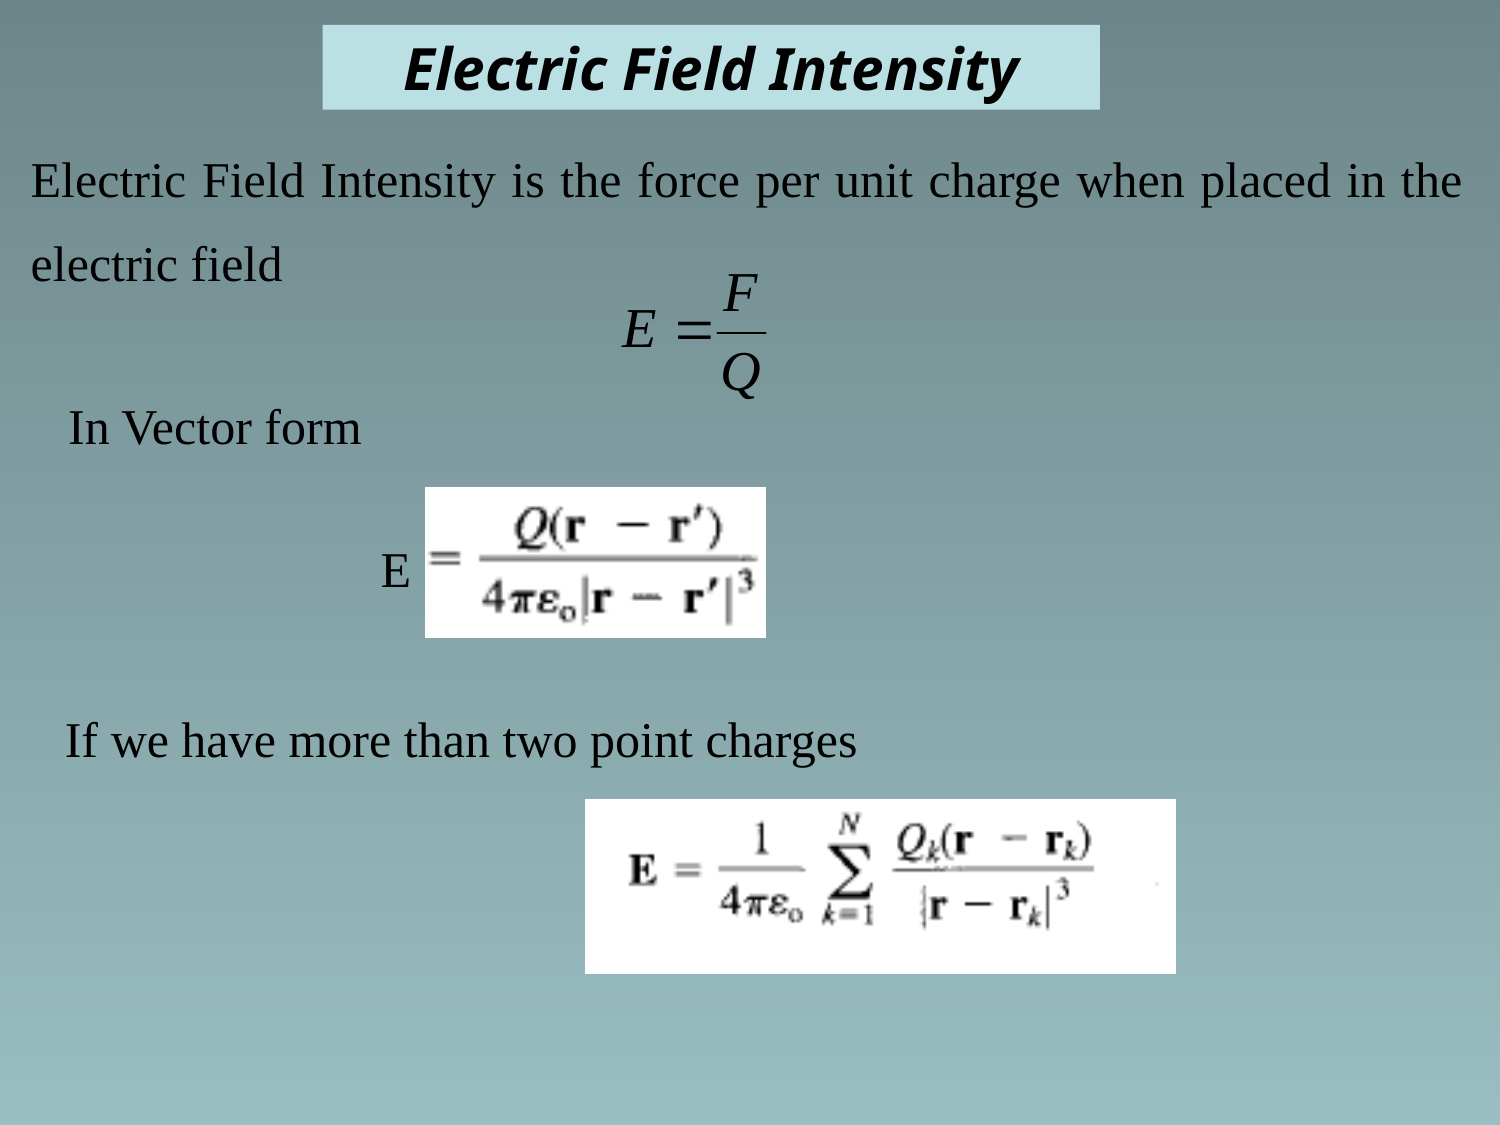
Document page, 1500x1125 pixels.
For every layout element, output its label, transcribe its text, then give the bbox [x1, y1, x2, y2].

picture [424, 487, 767, 638]
text_box Electric Field Intensity is the force per unit charge when placed in the electric field [15, 116, 1479, 299]
text_box If we have more than two point charges [49, 675, 1060, 775]
picture [584, 799, 1176, 974]
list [612, 257, 777, 413]
text_box In Vector form [53, 363, 500, 462]
text_box Electric Field Intensity [322, 24, 1100, 110]
text_box E [365, 506, 419, 606]
